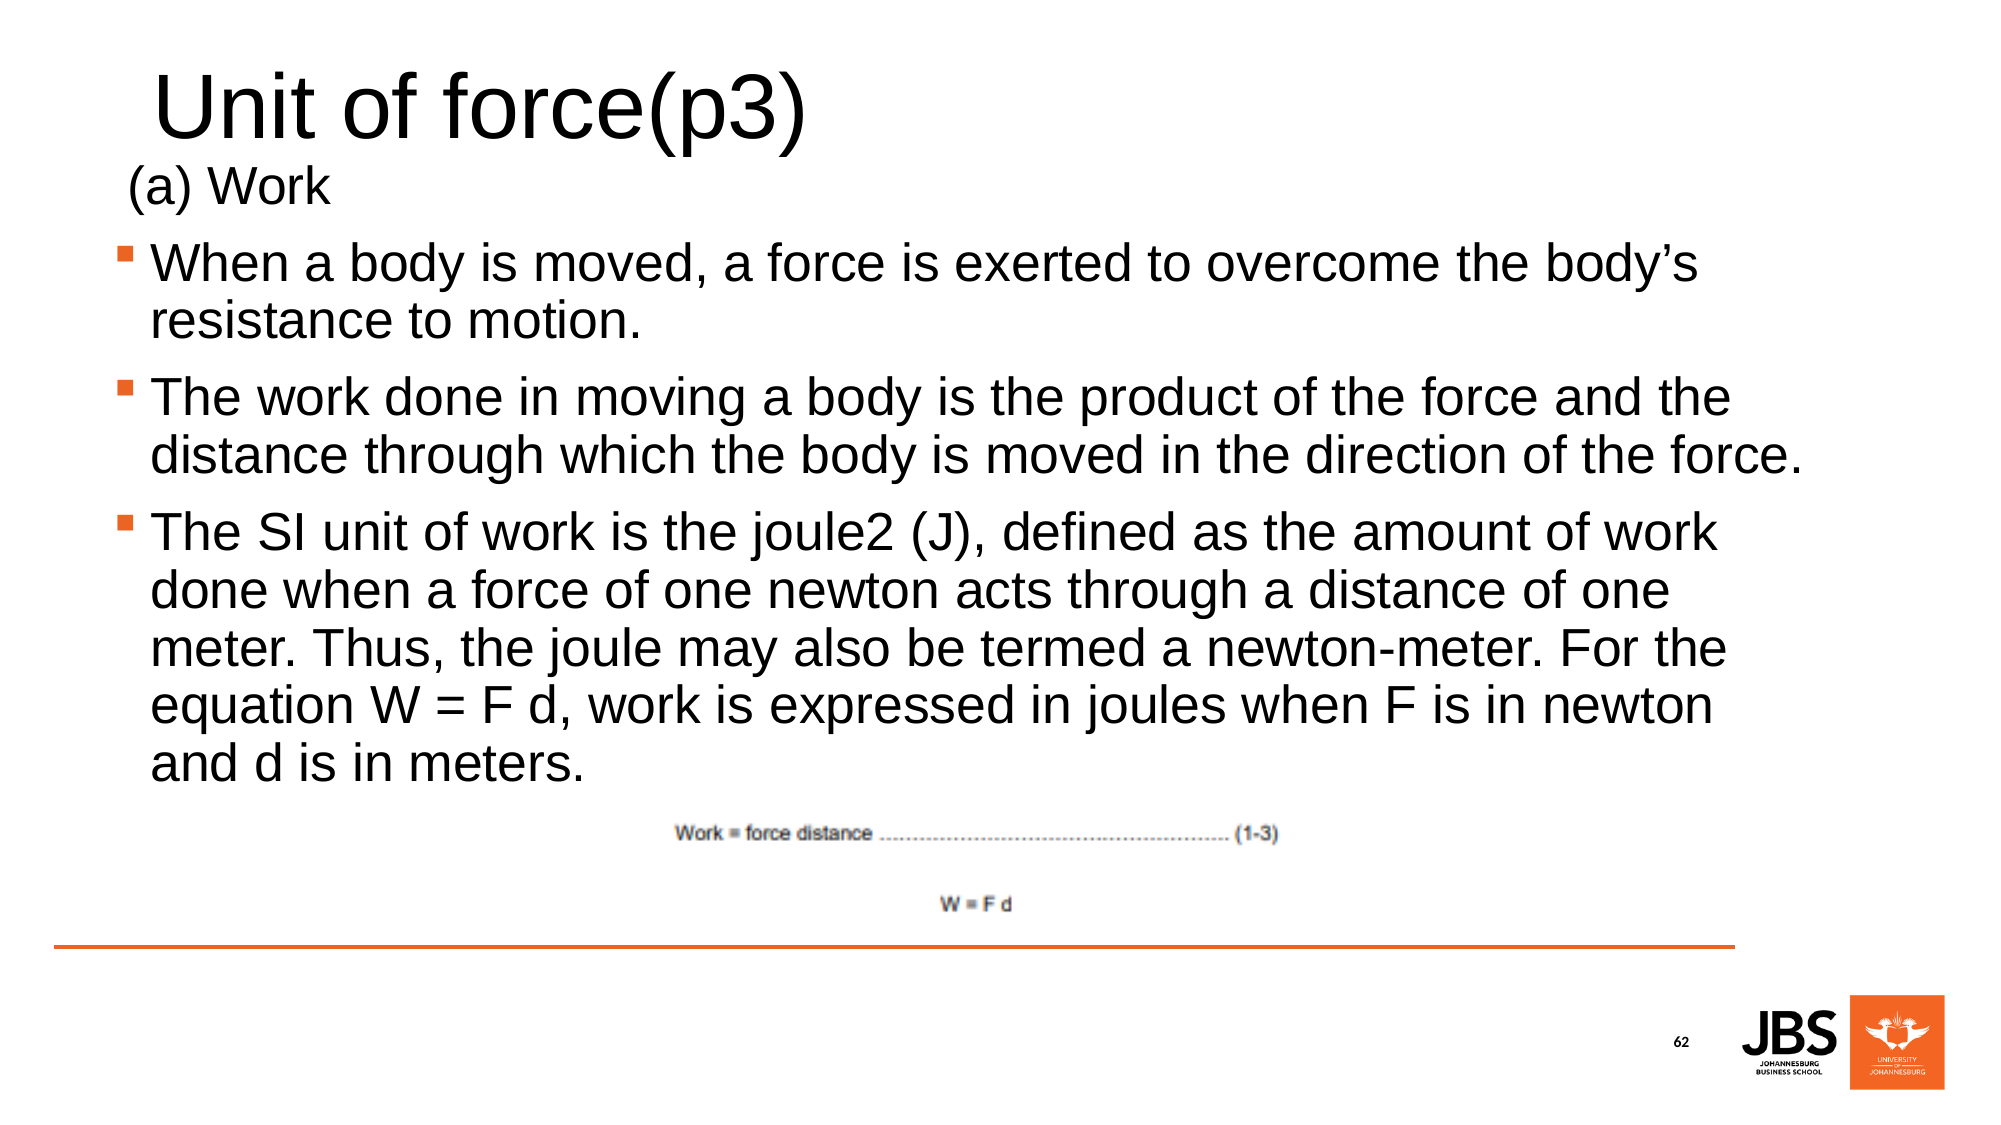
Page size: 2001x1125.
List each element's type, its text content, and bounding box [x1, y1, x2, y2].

picture [1728, 981, 1958, 1103]
title Unit of force(p3) [137, 0, 1863, 218]
picture [668, 791, 1311, 924]
list (a) Work When a body is moved, a force is exerted to overcome the body’s resistance to motion. The work done in moving a body is the product of the force and the distance through which the body is moved in the direction of the force. The SI unit of work is the joule2 (J), defined as the amount of work done when a force of one newton acts through a distance of one meter. Thus, the joule may also be termed a newton-meter. For the equation W = F d, work is expressed in joules when F is in newton and d is in meters. [98, 150, 1823, 865]
